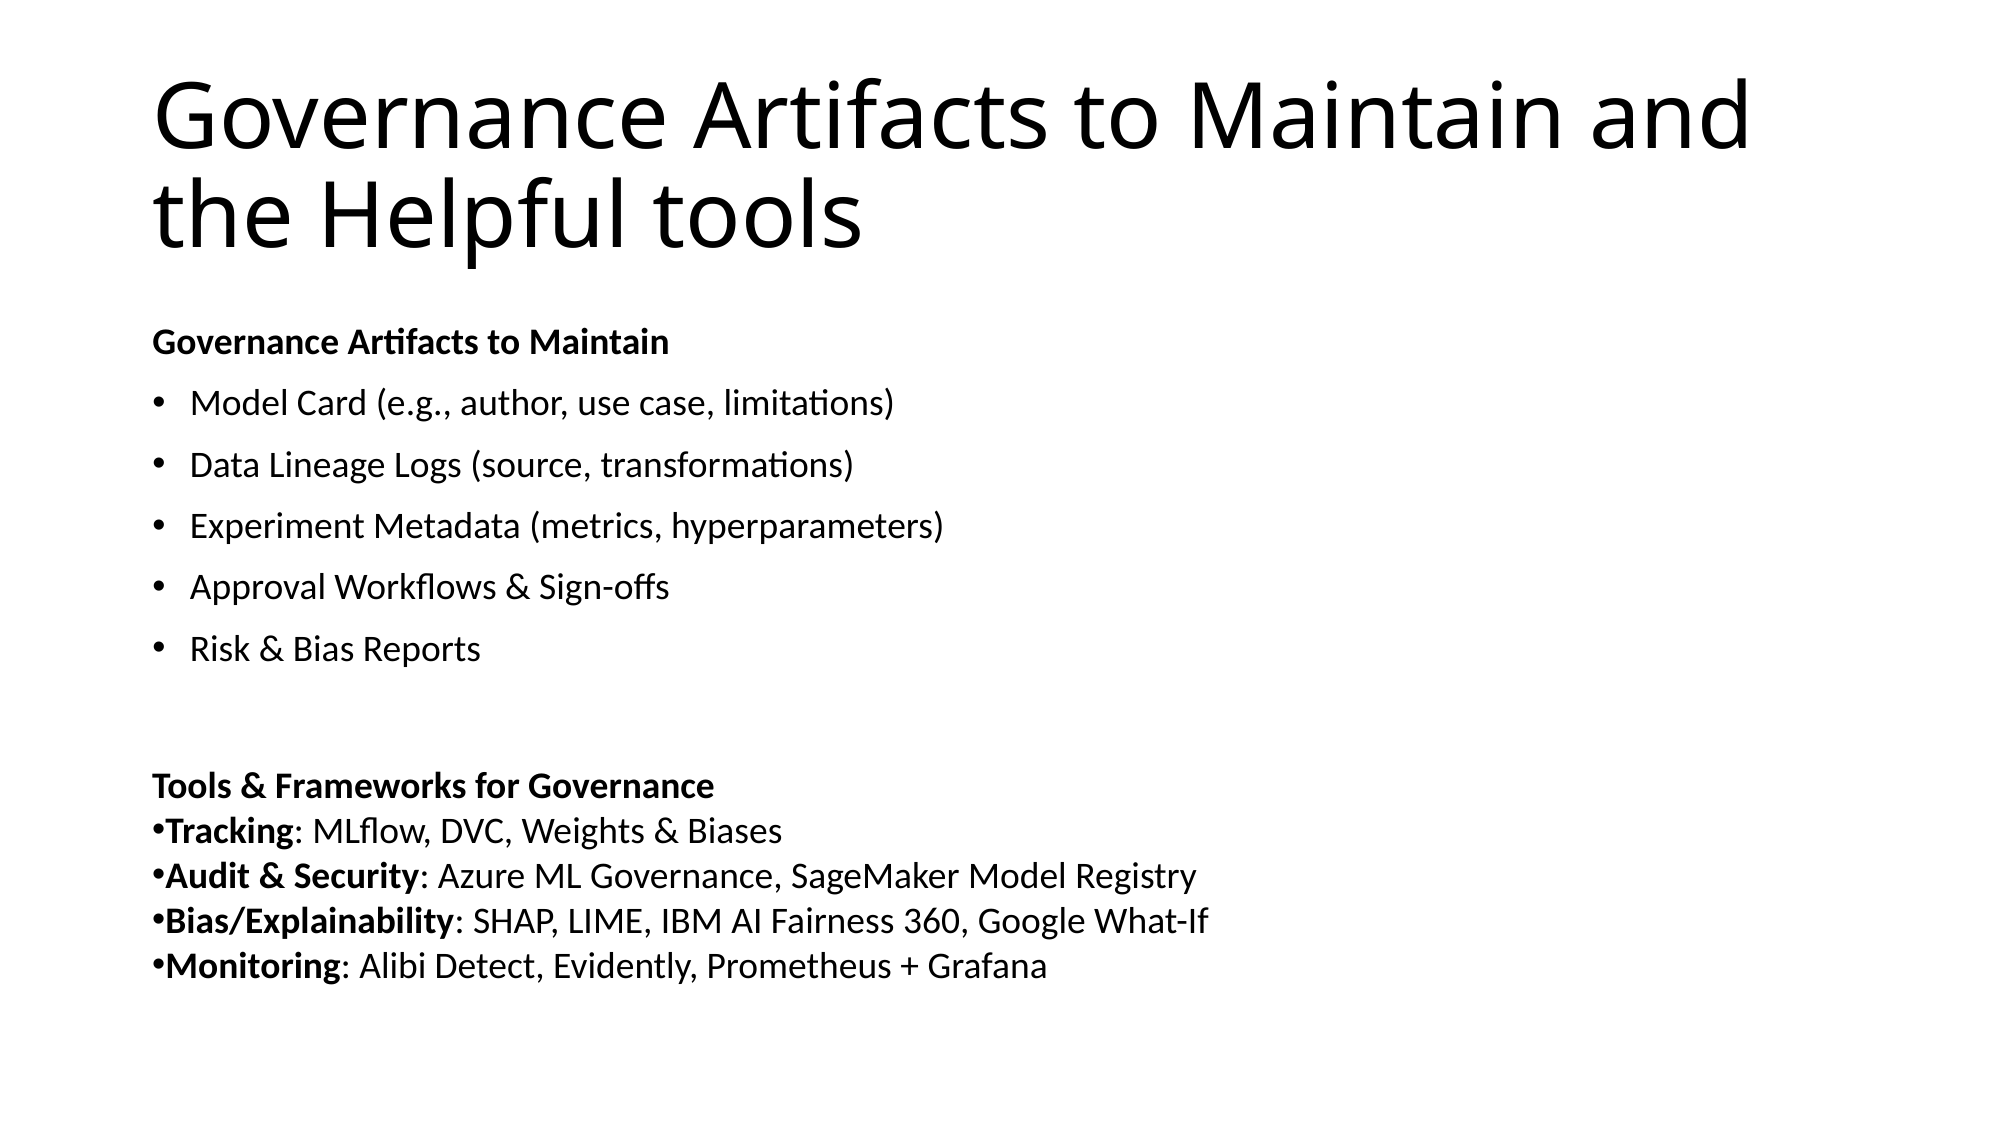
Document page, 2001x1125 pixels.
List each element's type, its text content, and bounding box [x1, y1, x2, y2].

text_box Tools & Frameworks for Governance Tracking: MLflow, DVC, Weights & Biases Audit & Security: Azure ML Governance, SageMaker Model Registry Bias/Explainability: SHAP, LIME, IBM AI Fairness 360, Google What-If Monitoring: Alibi Detect, Evidently, Prometheus + Grafana [137, 754, 1384, 994]
title Governance Artifacts to Maintain and the Helpful tools [137, 59, 1863, 278]
list Governance Artifacts to Maintain Model Card (e.g., author, use case, limitations) Data Lineage Logs (source, transformations) Experiment Metadata (metrics, hyperparameters) Approval Workflows & Sign-offs Risk & Bias Reports [137, 169, 970, 754]
